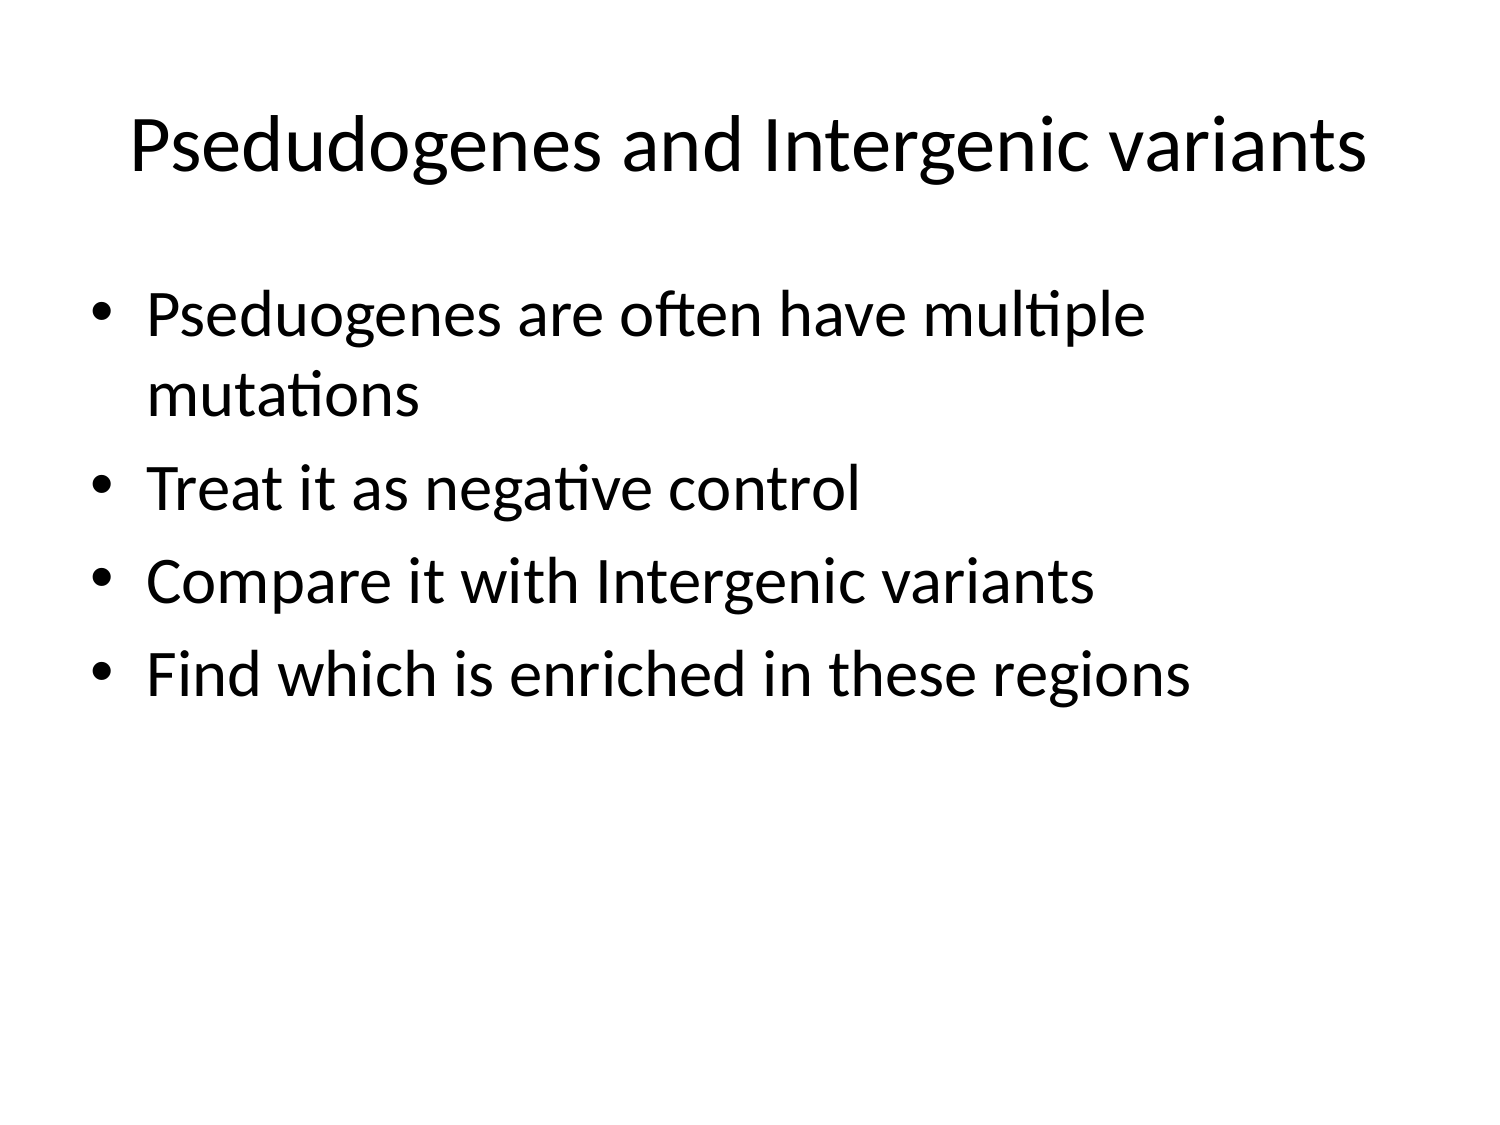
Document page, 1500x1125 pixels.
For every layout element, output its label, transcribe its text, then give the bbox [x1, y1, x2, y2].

list Pseduogenes are often have multiple mutations Treat it as negative control Compare it with Intergenic variants Find which is enriched in these regions [75, 262, 1425, 1005]
title Psedudogenes and Intergenic variants [75, 45, 1425, 233]
